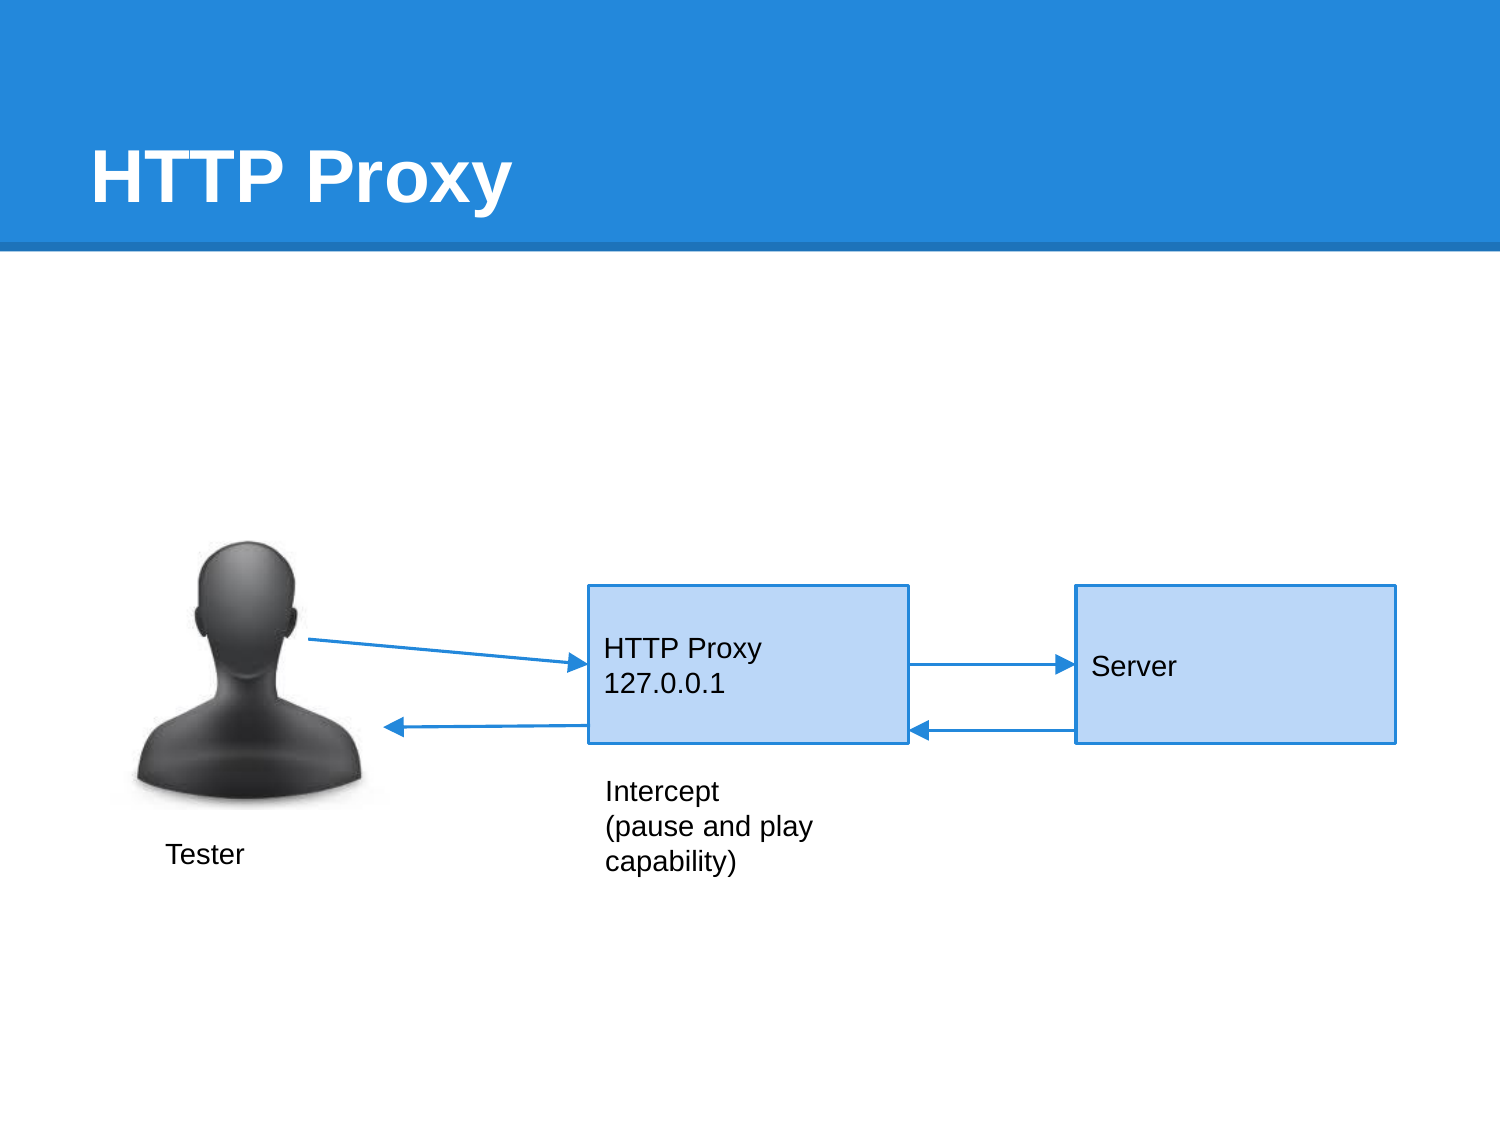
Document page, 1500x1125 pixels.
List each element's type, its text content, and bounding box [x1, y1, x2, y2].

title HTTP Proxy [75, 45, 1425, 233]
text_box Server [1076, 585, 1396, 744]
text_box Intercept (pause and play capability) [590, 757, 900, 844]
list [75, 262, 1425, 1078]
text_box Tester [149, 820, 375, 907]
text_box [307, 638, 589, 665]
text_box HTTP Proxy 127.0.0.1 [588, 585, 909, 744]
picture [110, 530, 391, 810]
